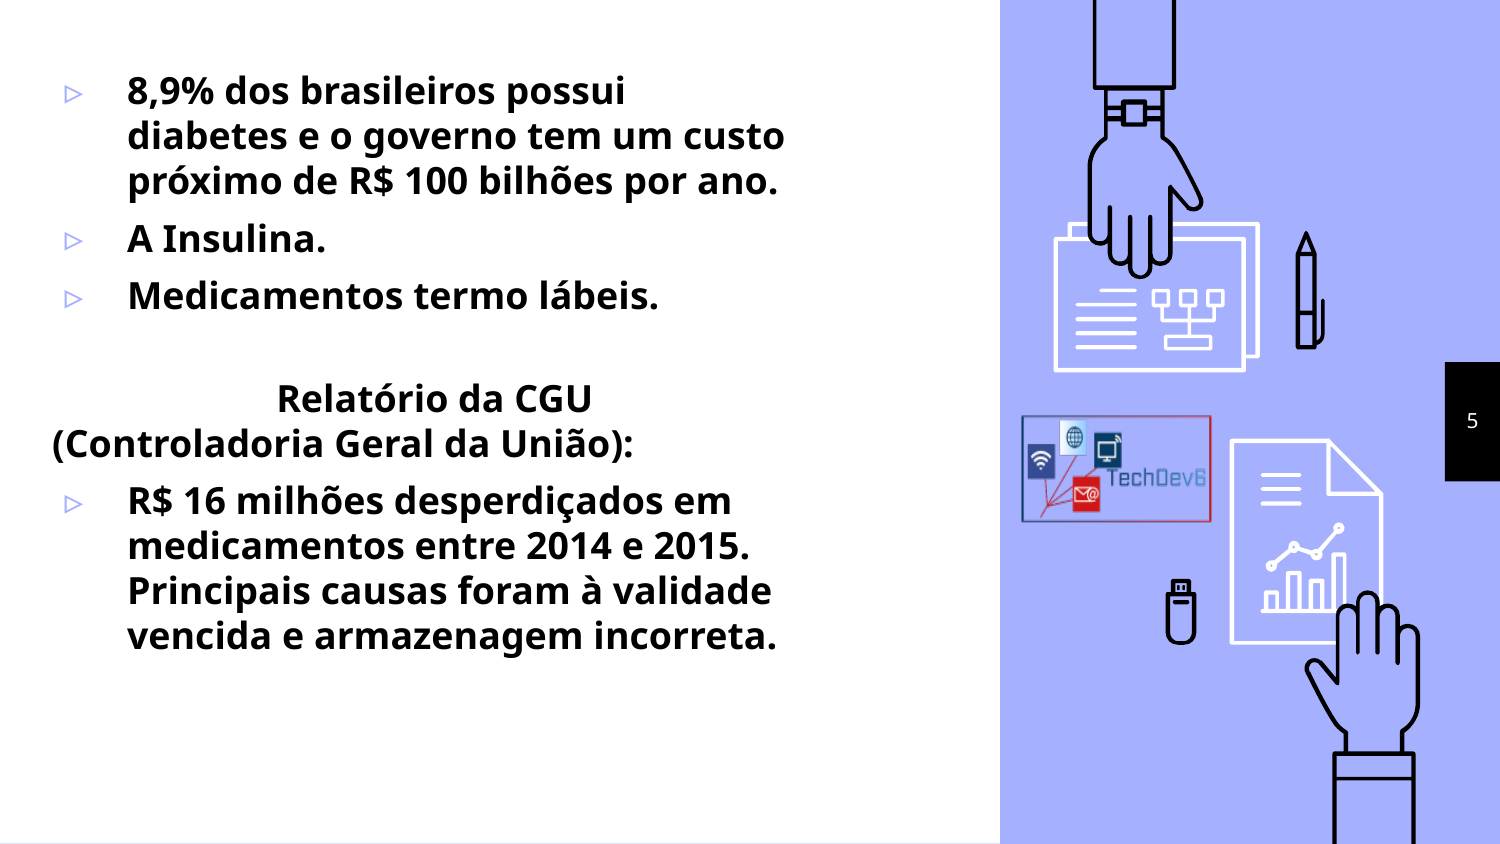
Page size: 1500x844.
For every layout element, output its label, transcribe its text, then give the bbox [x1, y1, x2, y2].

list 8,9% dos brasileiros possui diabetes e o governo tem um custo próximo de R$ 100 bilhões por ano. A Insulina. Medicamentos termo lábeis. Relatório da CGU (Controladoria Geral da União): R$ 16 milhões desperdiçados em medicamentos entre 2014 e 2015. Principais causas foram à validade vencida e armazenagem incorreta. [37, 52, 809, 794]
slide_number 5 [1444, 362, 1500, 482]
picture [1010, 331, 1223, 606]
